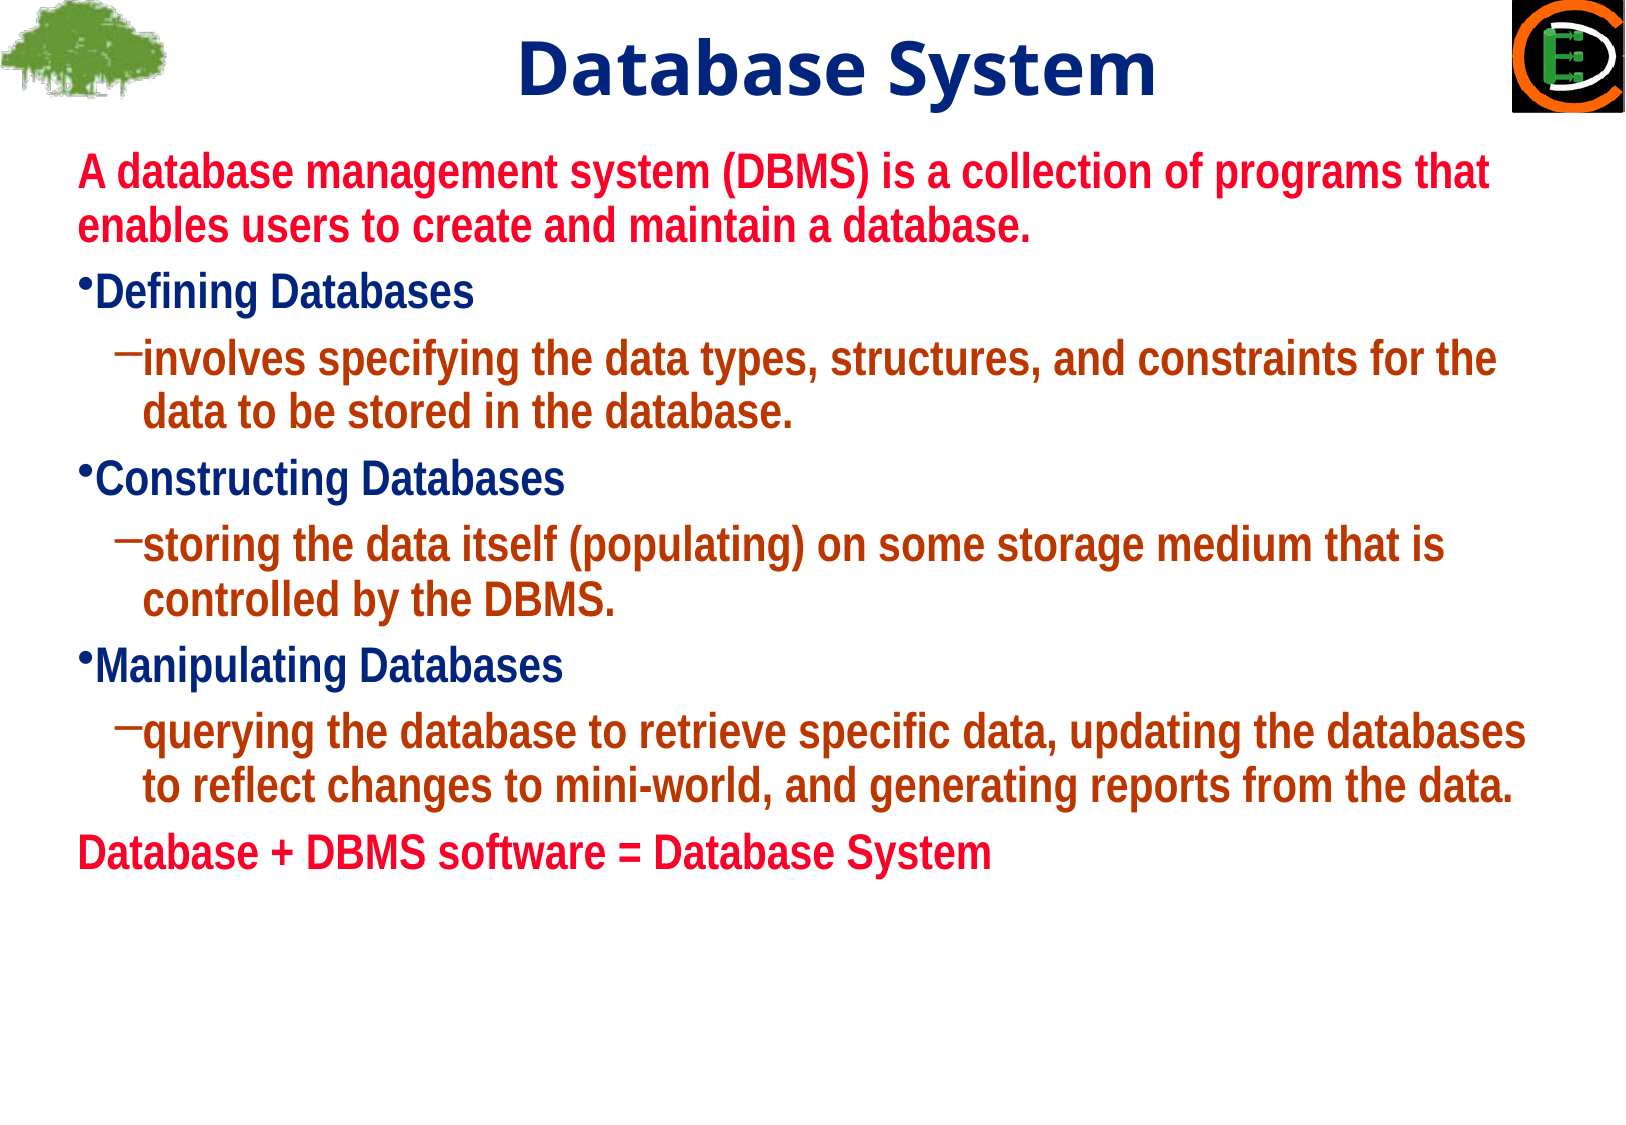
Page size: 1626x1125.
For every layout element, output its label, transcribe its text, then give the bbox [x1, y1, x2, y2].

list A database management system (DBMS) is a collection of programs that enables users to create and maintain a database. Defining Databases involves specifying the data types, structures, and constraints for the data to be stored in the database. Constructing Databases storing the data itself (populating) on some storage medium that is controlled by the DBMS. Manipulating Databases querying the database to retrieve specific data, updating the databases to reflect changes to mini-world, and generating reports from the data. Database + DBMS software = Database System [62, 137, 1563, 1063]
picture [0, 0, 167, 100]
title Database System [200, 12, 1475, 125]
picture [1512, 0, 1625, 113]
